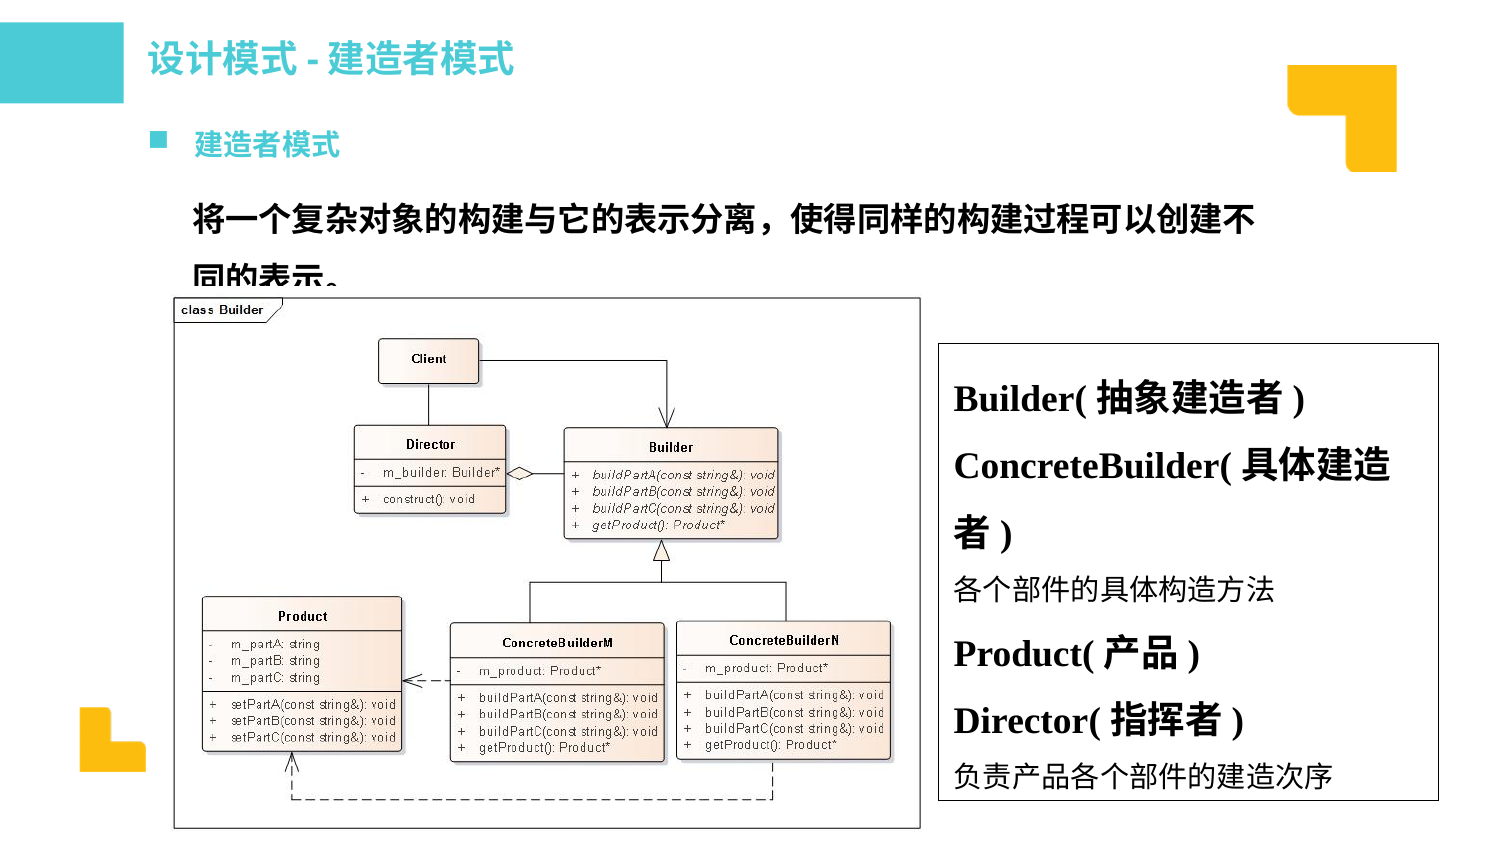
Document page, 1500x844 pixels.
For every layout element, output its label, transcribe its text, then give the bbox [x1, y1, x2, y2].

text_box Builder(抽象建造者) ConcreteBuilder(具体建造者) 各个部件的具体构造方法 Product(产品) Director(指挥者) 负责产品各个部件的建造次序 [938, 343, 1439, 801]
text_box 建造者模式 [132, 122, 1072, 188]
list 设计模式-建造者模式 [132, 35, 736, 105]
text_box [0, 22, 124, 104]
picture [80, 708, 145, 771]
picture [166, 286, 929, 837]
text_box 将一个复杂对象的构建与它的表示分离，使得同样的构建过程可以创建不同的表示。 [177, 170, 1280, 255]
picture [1287, 65, 1397, 172]
